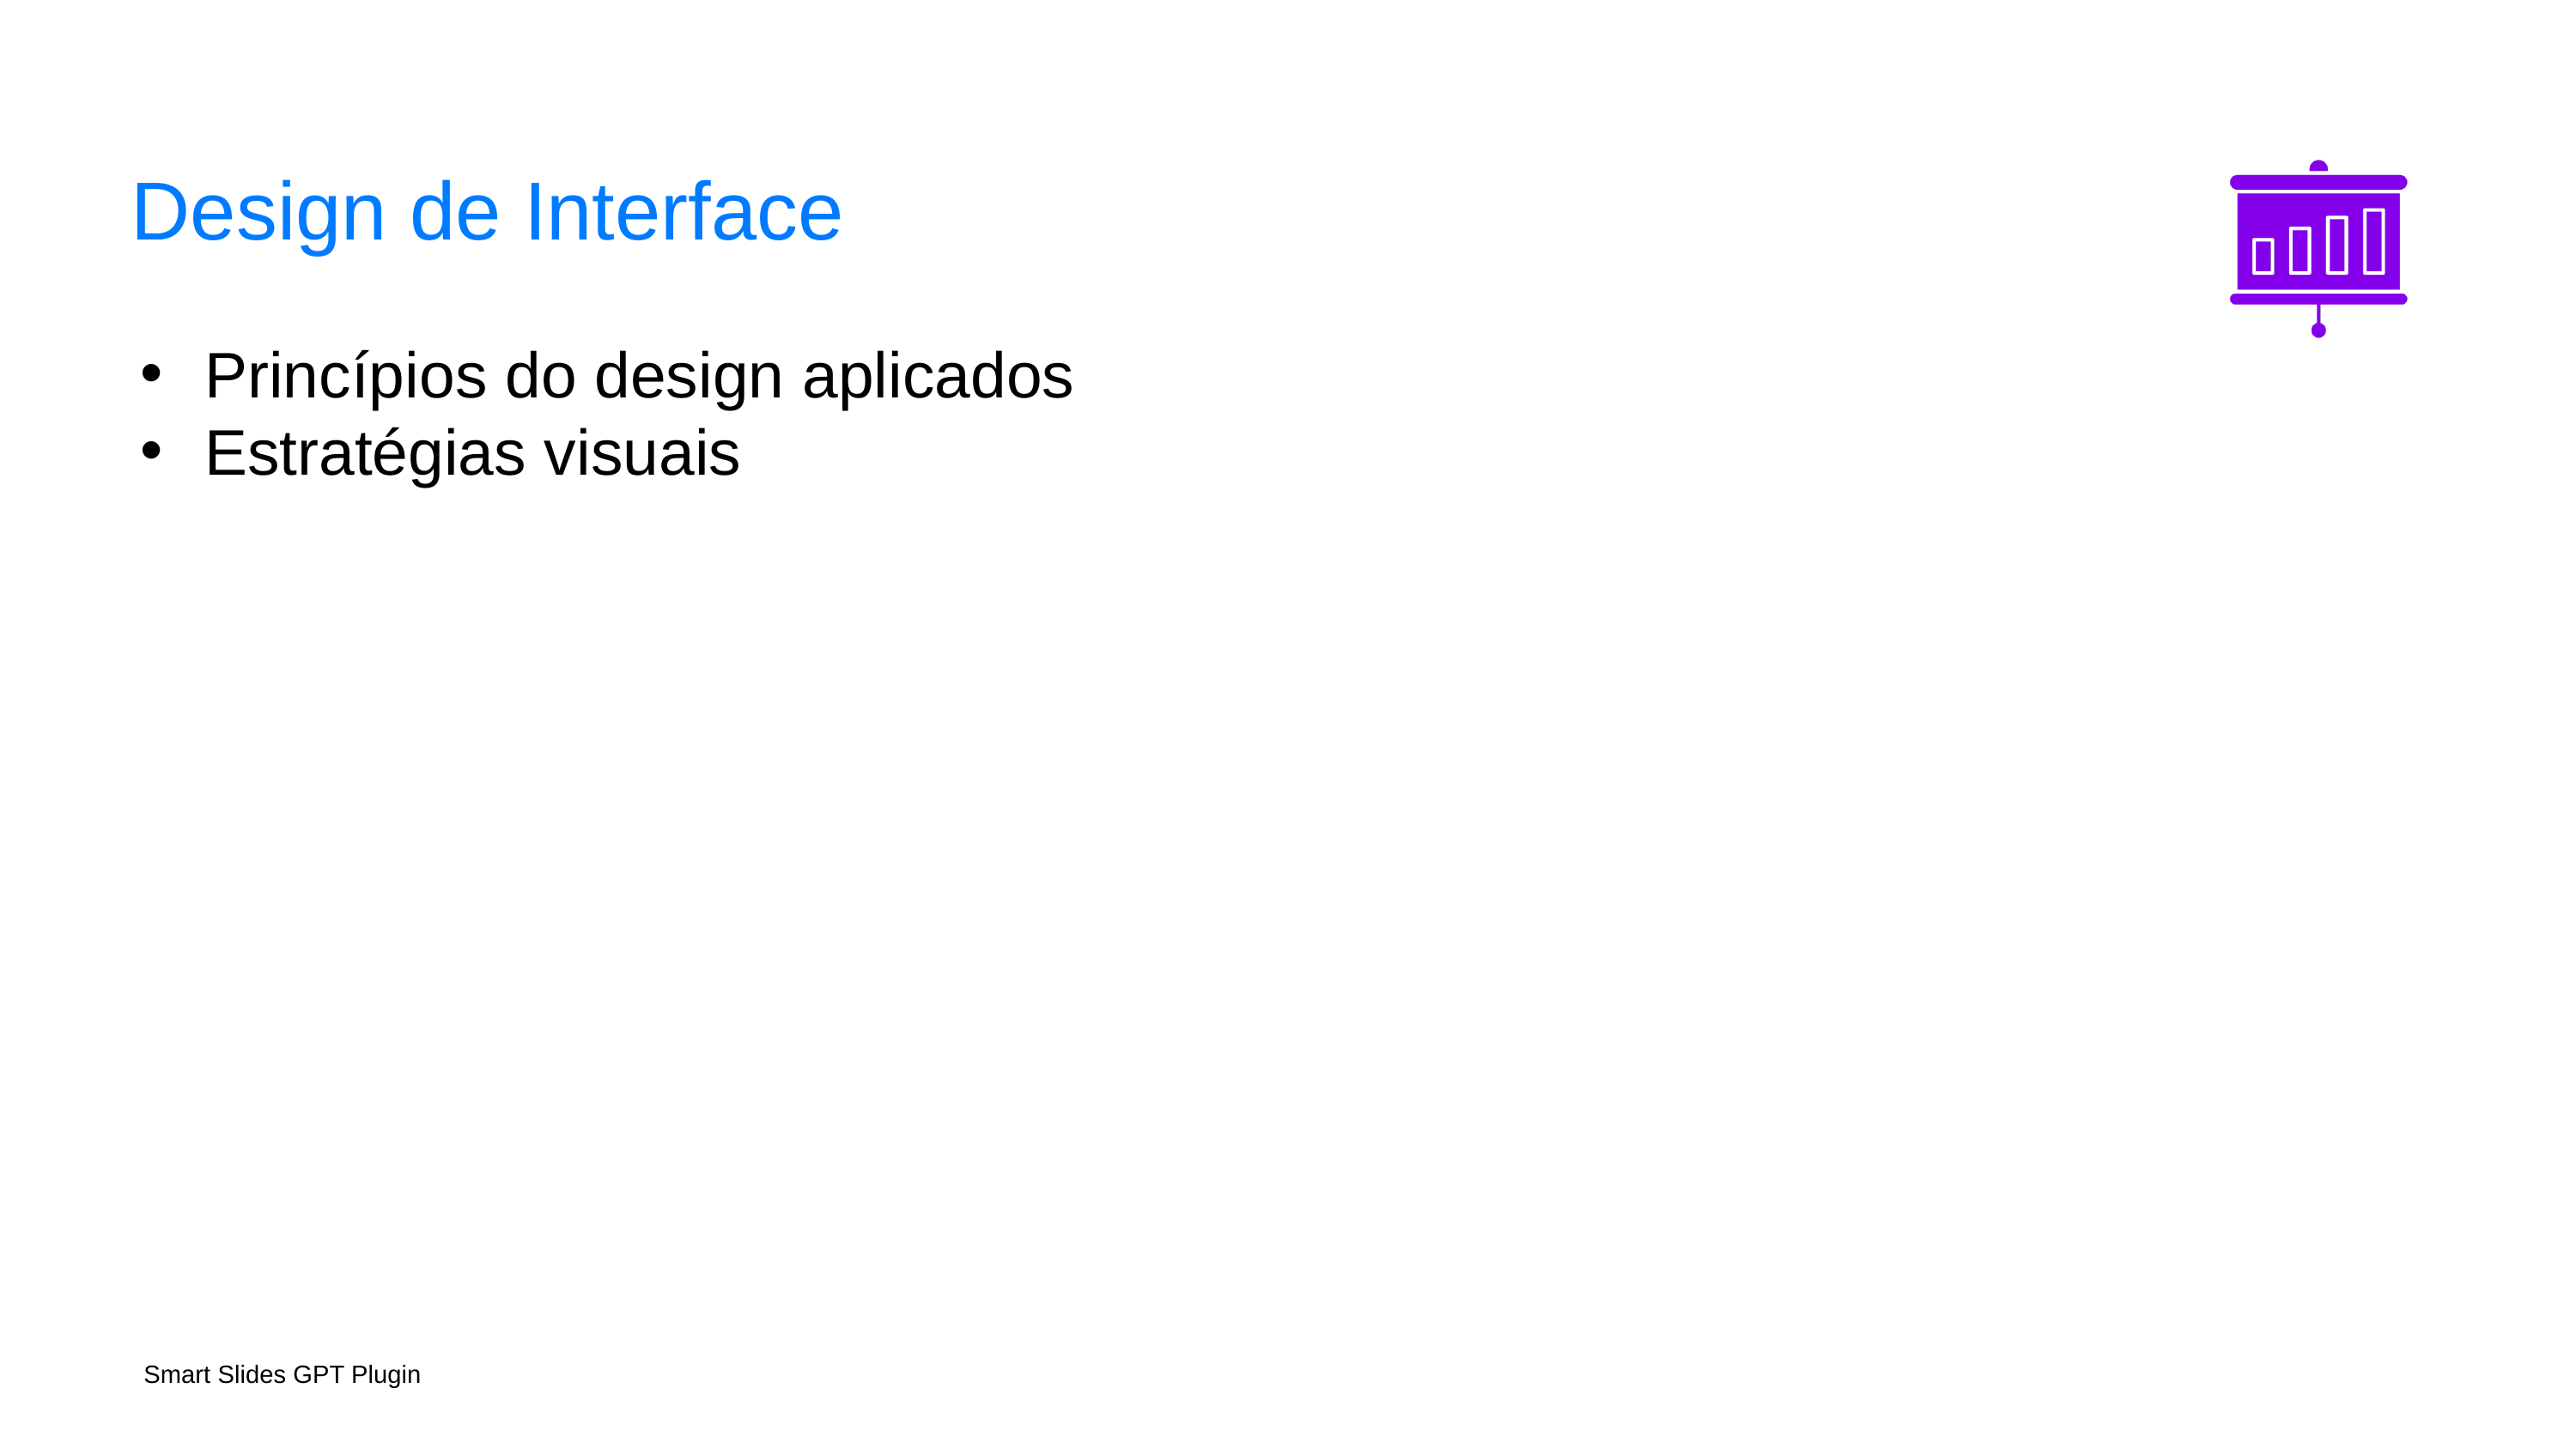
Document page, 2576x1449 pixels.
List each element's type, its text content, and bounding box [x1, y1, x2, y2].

picture [2189, 144, 2447, 382]
title Design de Interface [131, 144, 2099, 283]
list Princípios do design aplicados Estratégias visuais [129, 320, 2098, 1352]
